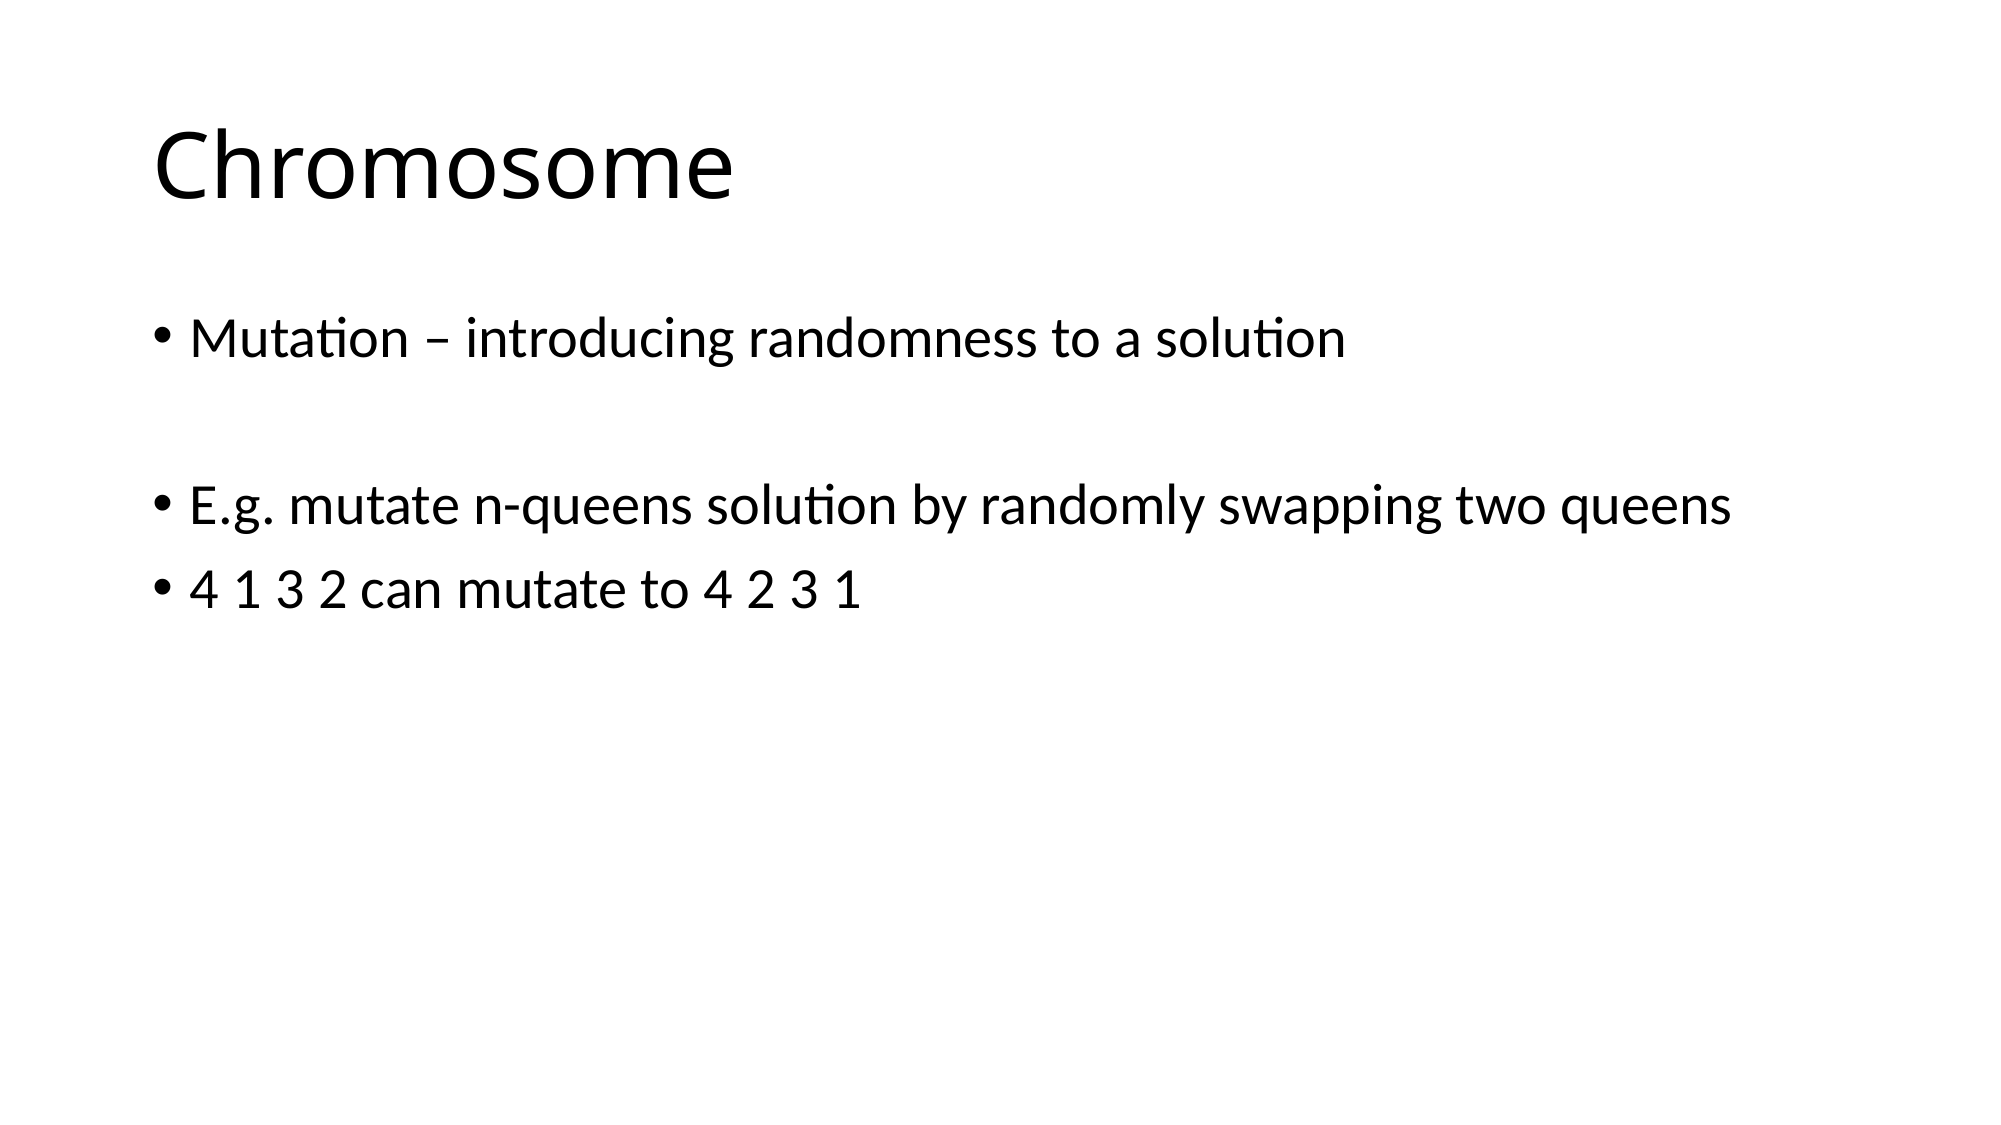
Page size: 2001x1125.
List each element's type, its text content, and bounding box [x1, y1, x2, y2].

list Mutation – introducing randomness to a solution E.g. mutate n-queens solution by randomly swapping two queens 4 1 3 2 can mutate to 4 2 3 1 [137, 299, 1863, 1014]
title Chromosome [137, 59, 1863, 278]
